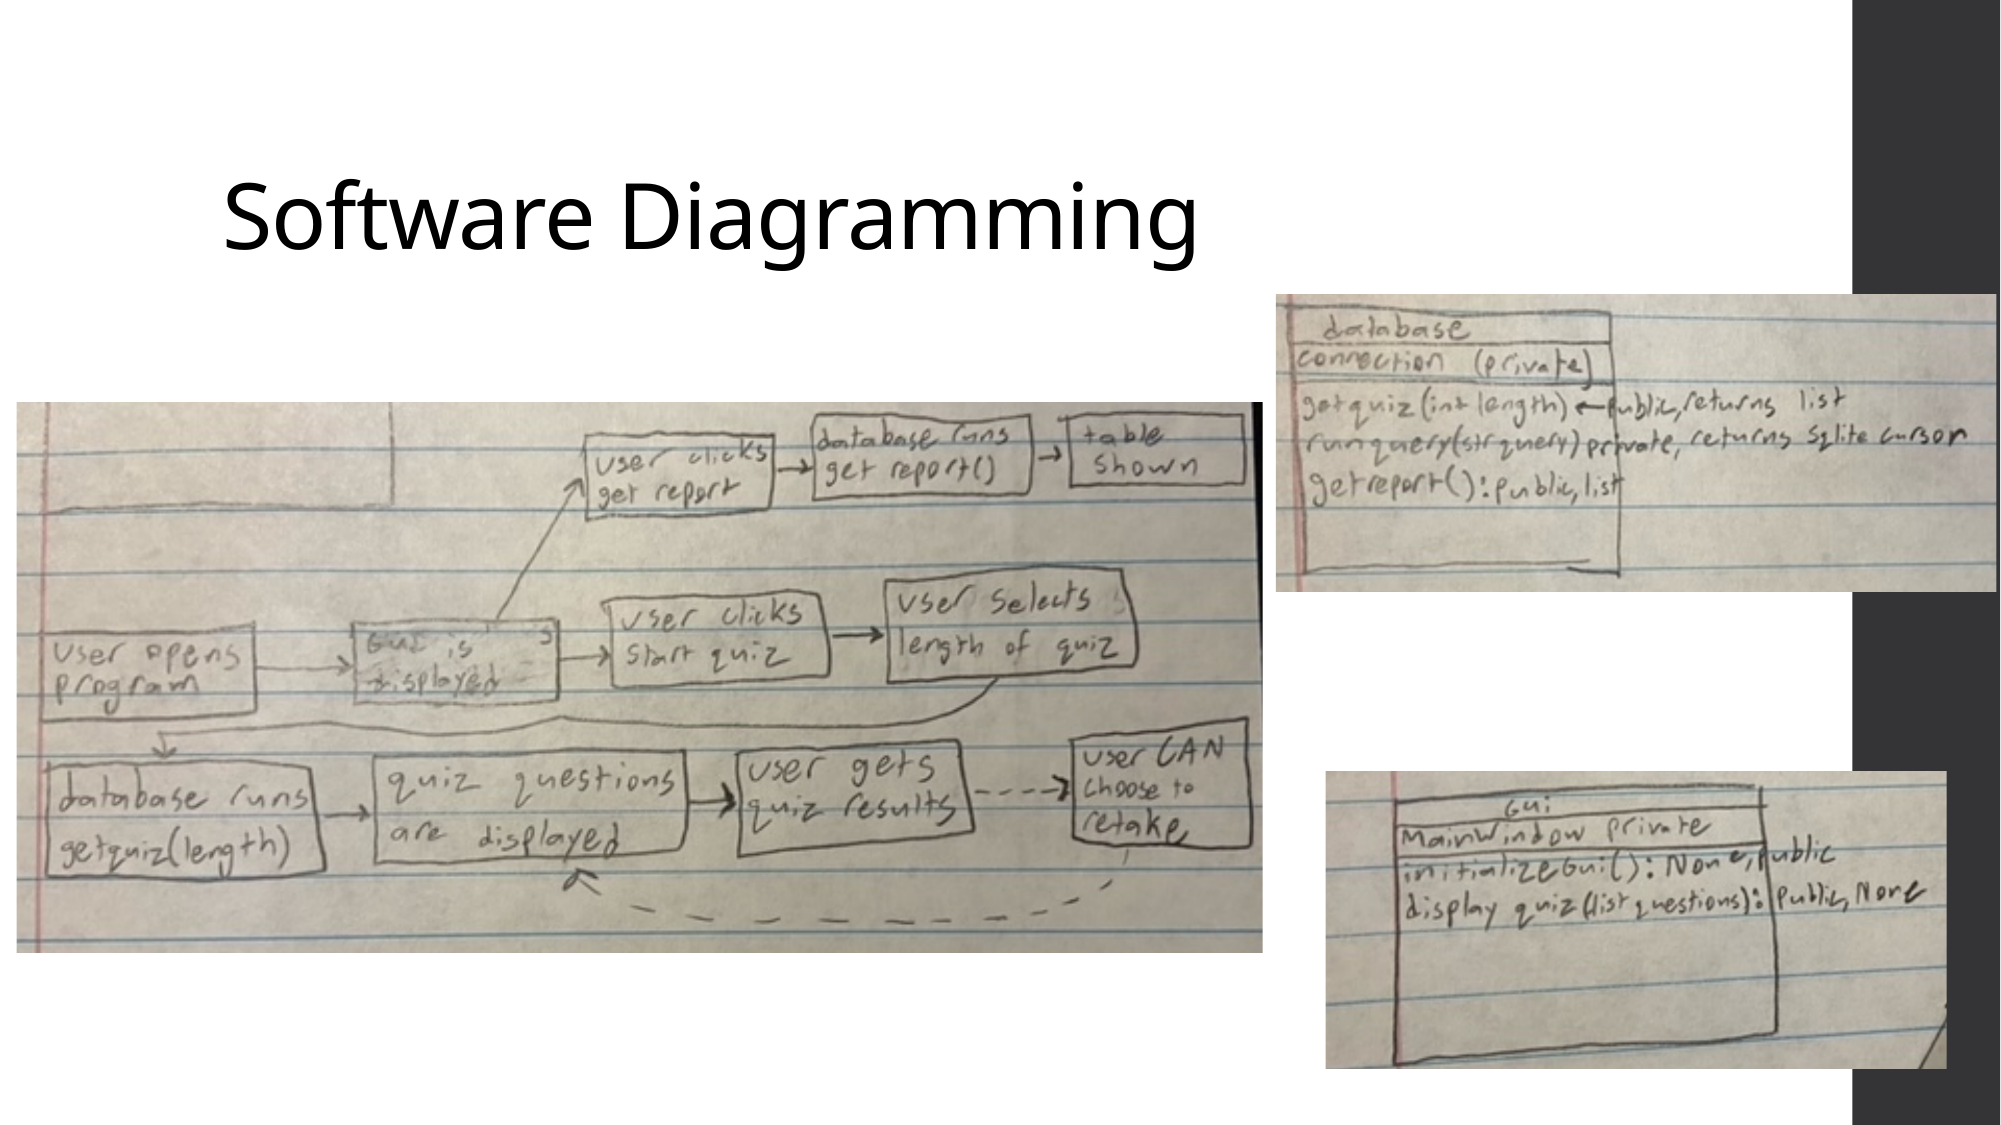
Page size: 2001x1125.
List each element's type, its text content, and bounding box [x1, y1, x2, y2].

picture [16, 402, 1263, 954]
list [1275, 294, 1997, 592]
title Software Diagramming [206, 60, 1797, 278]
picture [1325, 770, 1947, 1069]
